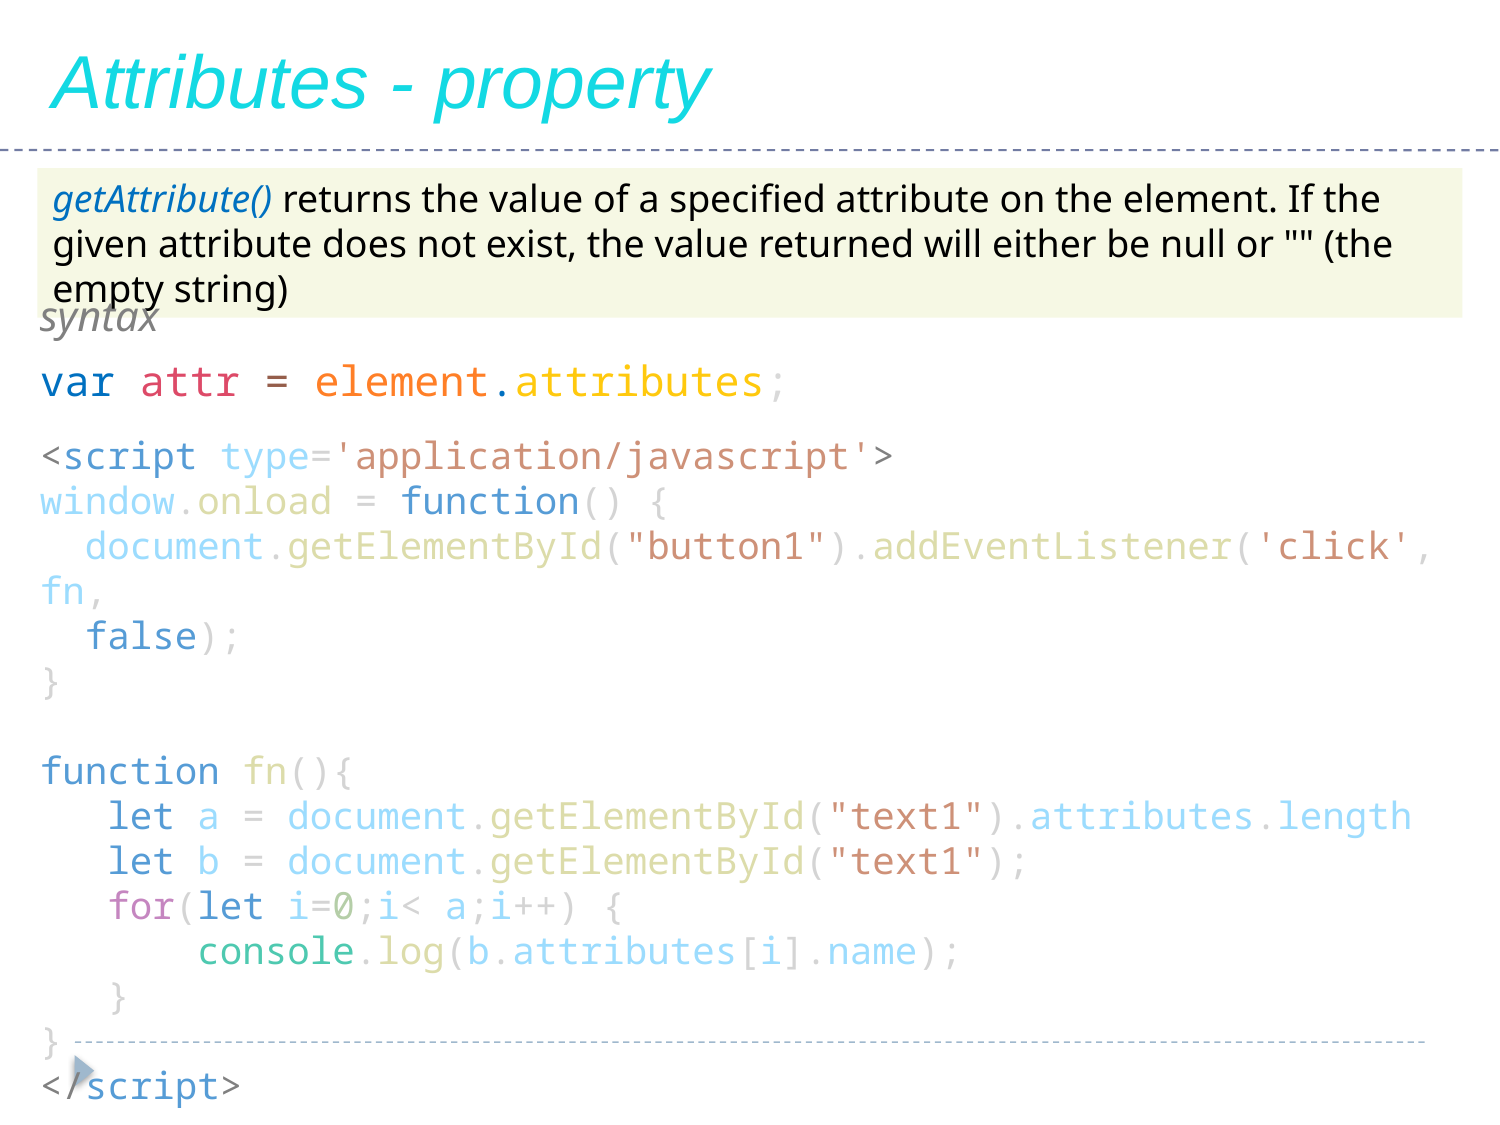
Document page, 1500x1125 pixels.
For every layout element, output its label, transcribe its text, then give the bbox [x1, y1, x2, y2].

text_box getAttribute() returns the value of a specified attribute on the element. If the given attribute does not exist, the value returned will either be null or "" (the empty string) [37, 168, 1463, 282]
text_box <script type='application/javascript'> window.onload = function() { document.getElementById("button1").addEventListener('click', fn, false); } function fn(){ let a = document.getElementById("text1").attributes.length let b = document.getElementById("text1"); for(let i=0;i< a;i++) { console.log(b.attributes[i].name); } } </script> [24, 424, 1475, 1115]
text_box var attr = element.attributes; [24, 348, 1475, 412]
text_box Attributes - property [37, 26, 1450, 131]
text_box syntax [24, 282, 1475, 348]
